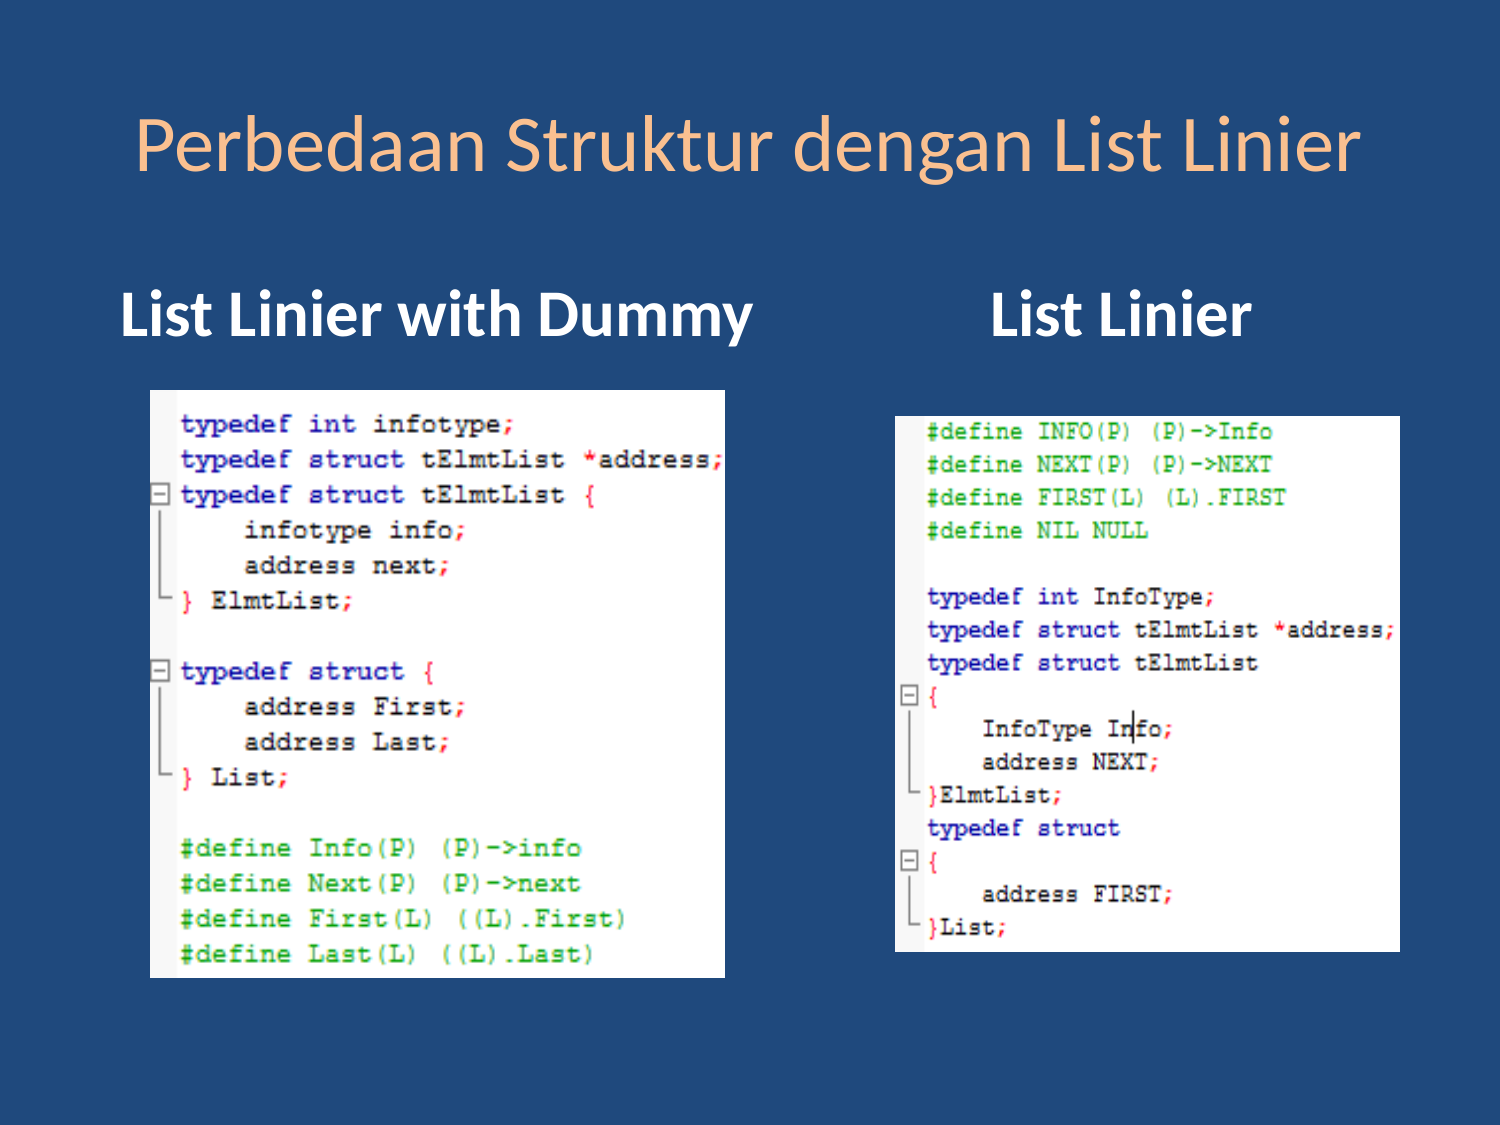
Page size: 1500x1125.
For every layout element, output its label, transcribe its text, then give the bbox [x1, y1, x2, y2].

title Perbedaan Struktur dengan List Linier [75, 45, 1425, 233]
picture [895, 416, 1401, 952]
picture [149, 389, 726, 978]
list List Linier with Dummy List Linier [75, 262, 1425, 1005]
